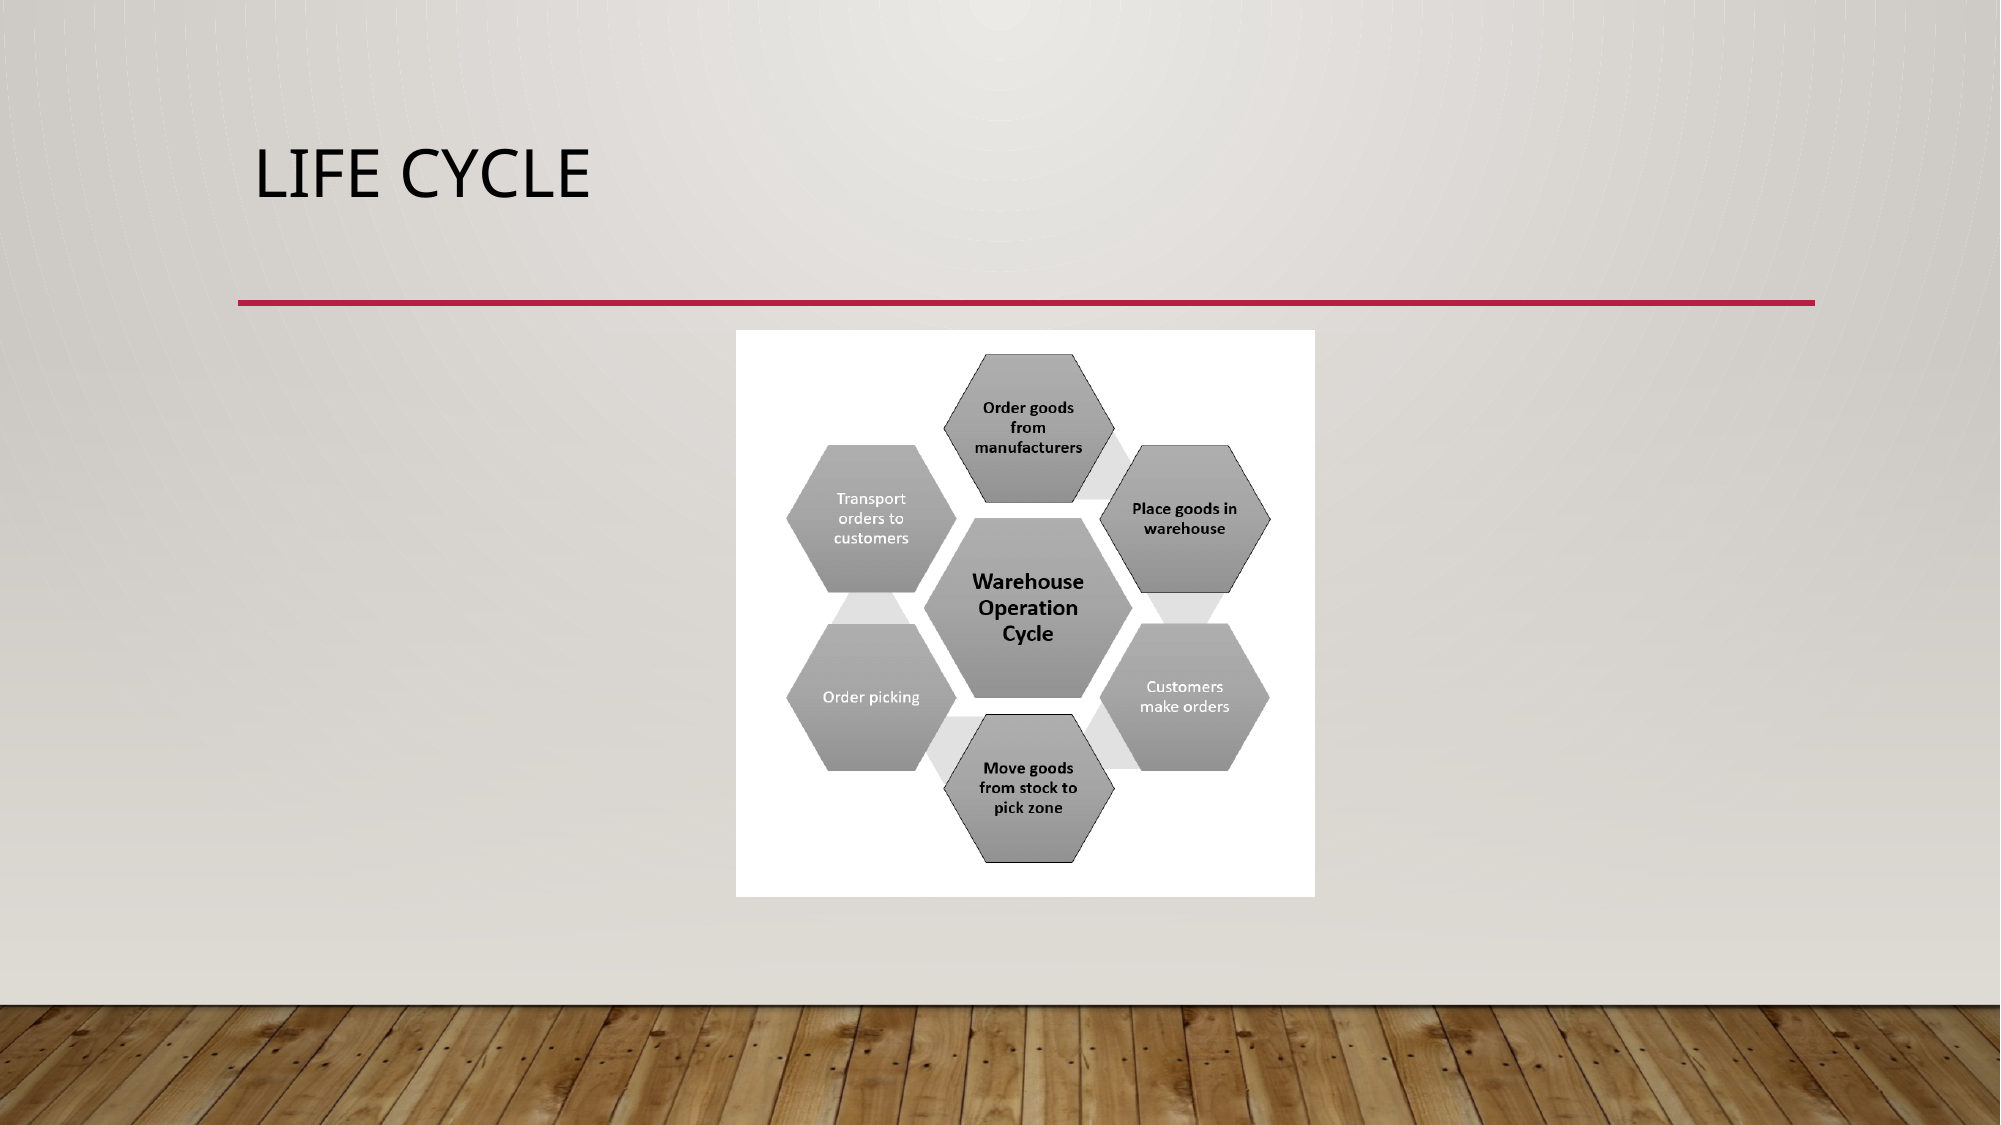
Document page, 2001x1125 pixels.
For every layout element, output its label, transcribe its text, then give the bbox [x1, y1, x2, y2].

title Life cycle [238, 131, 1814, 305]
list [736, 330, 1316, 897]
picture [0, 1005, 2000, 1125]
